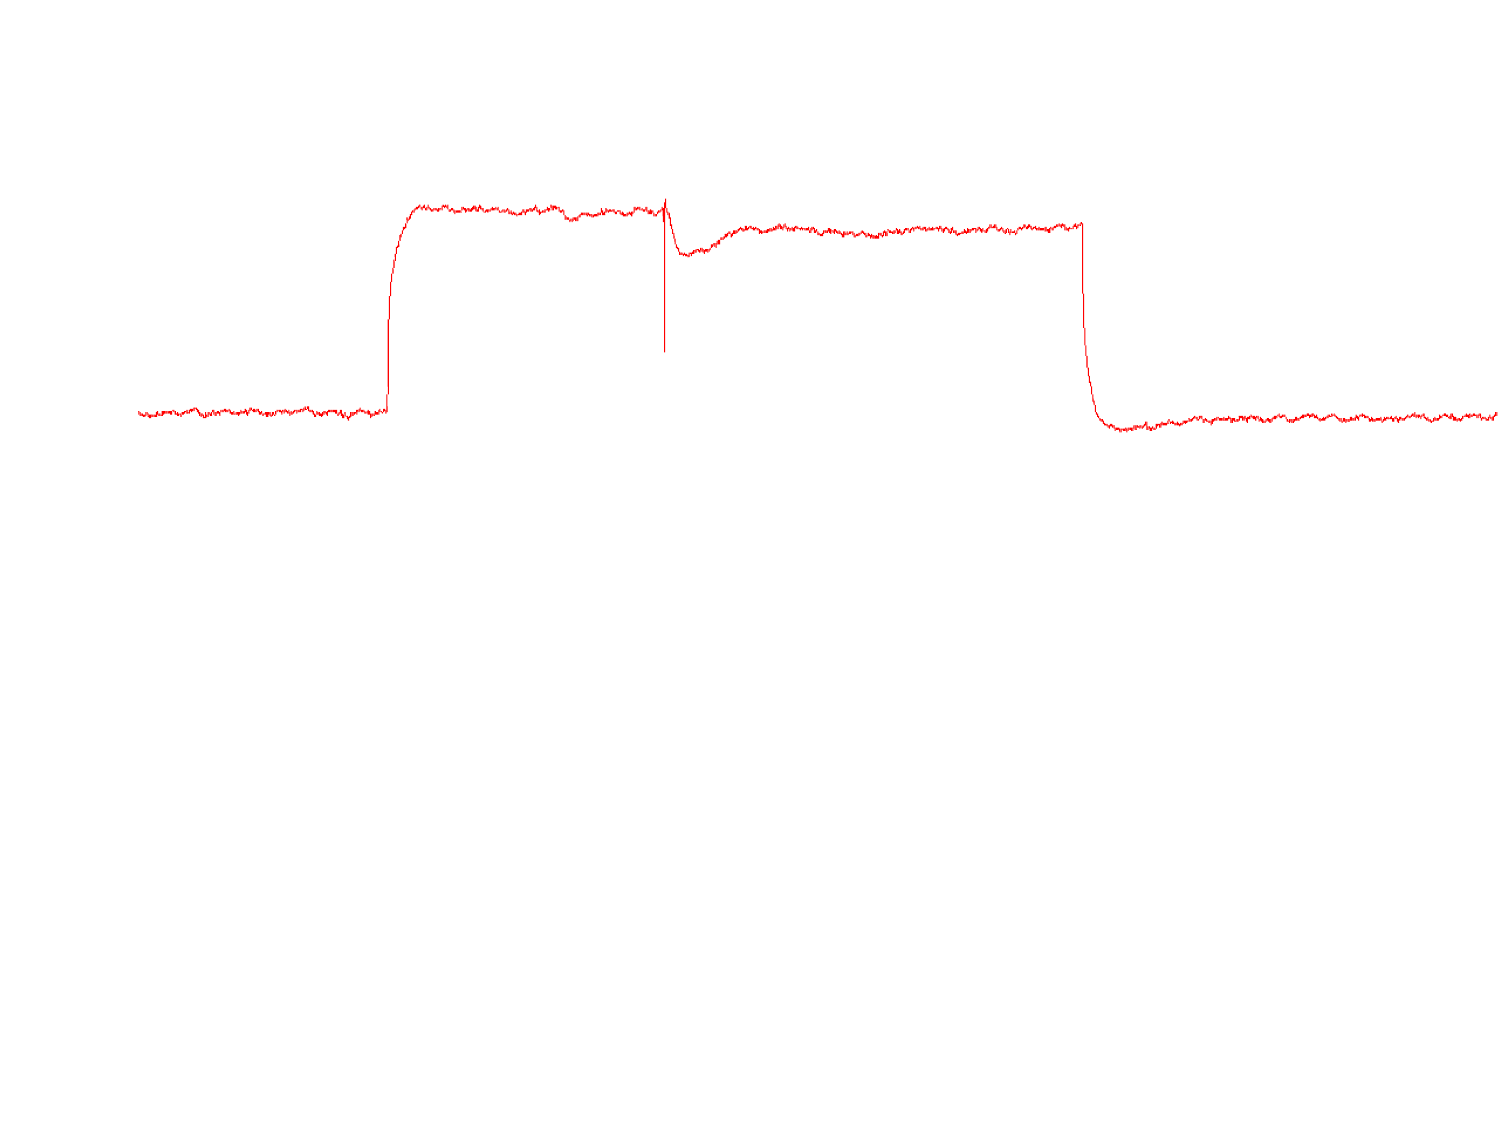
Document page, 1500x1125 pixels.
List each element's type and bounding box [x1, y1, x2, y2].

text_box [138, 198, 1498, 433]
